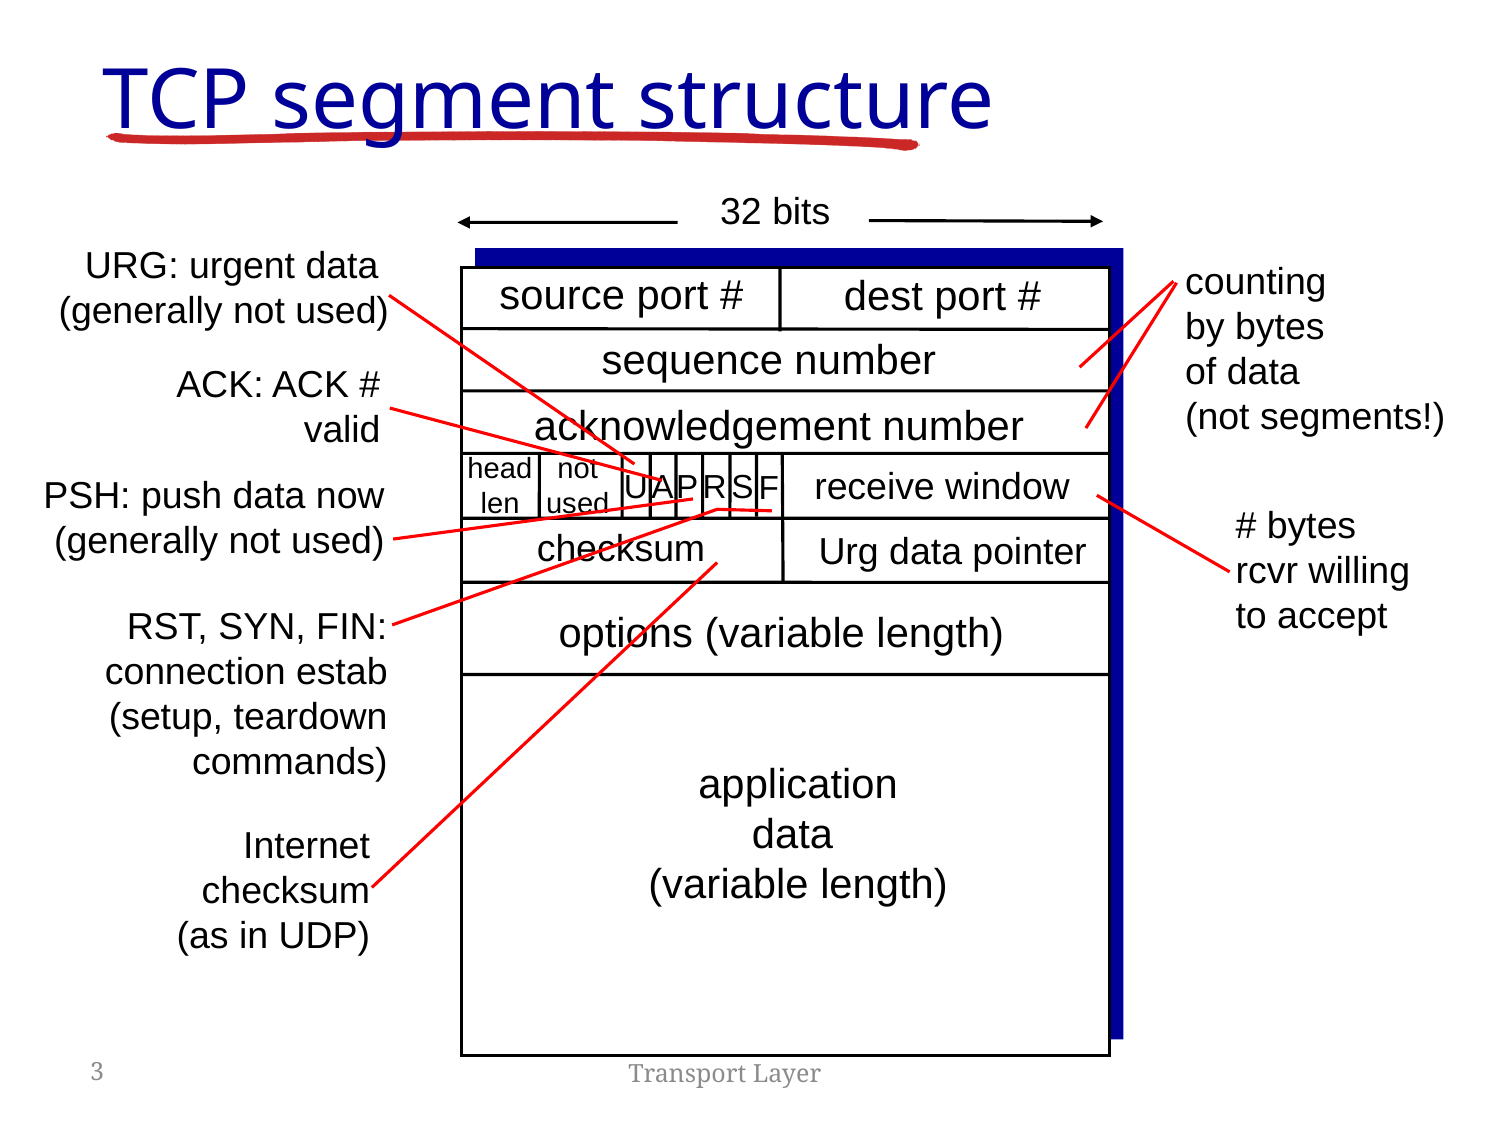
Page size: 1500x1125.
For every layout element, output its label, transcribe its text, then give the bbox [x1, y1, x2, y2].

picture [103, 126, 929, 156]
text_box 32 bits [705, 180, 846, 240]
text_box head len [452, 442, 531, 528]
text_box Urg data pointer [803, 519, 1102, 579]
text_box receive window [799, 454, 1085, 515]
text_box S [742, 458, 769, 510]
text_box F [765, 459, 794, 514]
text_box RST, SYN, FIN: connection estab (setup, teardown commands) [89, 594, 403, 790]
text_box Internet checksum (as in UDP) [161, 813, 385, 964]
text_box # bytes rcvr willing to accept [1220, 493, 1426, 644]
text_box [475, 248, 1124, 1040]
text_box U [625, 457, 663, 513]
text_box options (variable length) [543, 598, 1020, 664]
text_box [461, 519, 1110, 1042]
text_box not used [531, 442, 625, 528]
text_box [759, 267, 829, 325]
text_box [457, 216, 678, 229]
text_box PSH: push data now (generally not used) [28, 463, 400, 569]
text_box counting by bytes of data (not segments!) [1170, 249, 1461, 445]
text_box [973, 330, 1110, 390]
text_box R [714, 458, 742, 510]
text_box [783, 454, 1110, 518]
text_box [461, 267, 565, 328]
text_box ACK: ACK # valid [161, 352, 396, 458]
footer Transport Layer [275, 1042, 1175, 1103]
text_box checksum [559, 527, 721, 576]
text_box dest port # [829, 261, 1056, 326]
text_box [1059, 391, 1110, 453]
text_box [868, 215, 1104, 228]
text_box P [689, 457, 714, 513]
text_box application data (variable length) [633, 749, 963, 914]
slide_number 3 [75, 1042, 250, 1103]
text_box acknowledgement number [499, 390, 1059, 456]
text_box [461, 391, 499, 442]
text_box [392, 509, 772, 625]
text_box [461, 329, 565, 390]
text_box [973, 267, 1110, 329]
text_box source port # [484, 260, 759, 326]
text_box checksum [521, 516, 695, 576]
text_box [752, 514, 782, 518]
text_box A [663, 457, 689, 513]
text_box sequence number [565, 325, 973, 390]
text_box URG: urgent data (generally not used) [43, 234, 404, 339]
title TCP segment structure [87, 31, 1363, 160]
